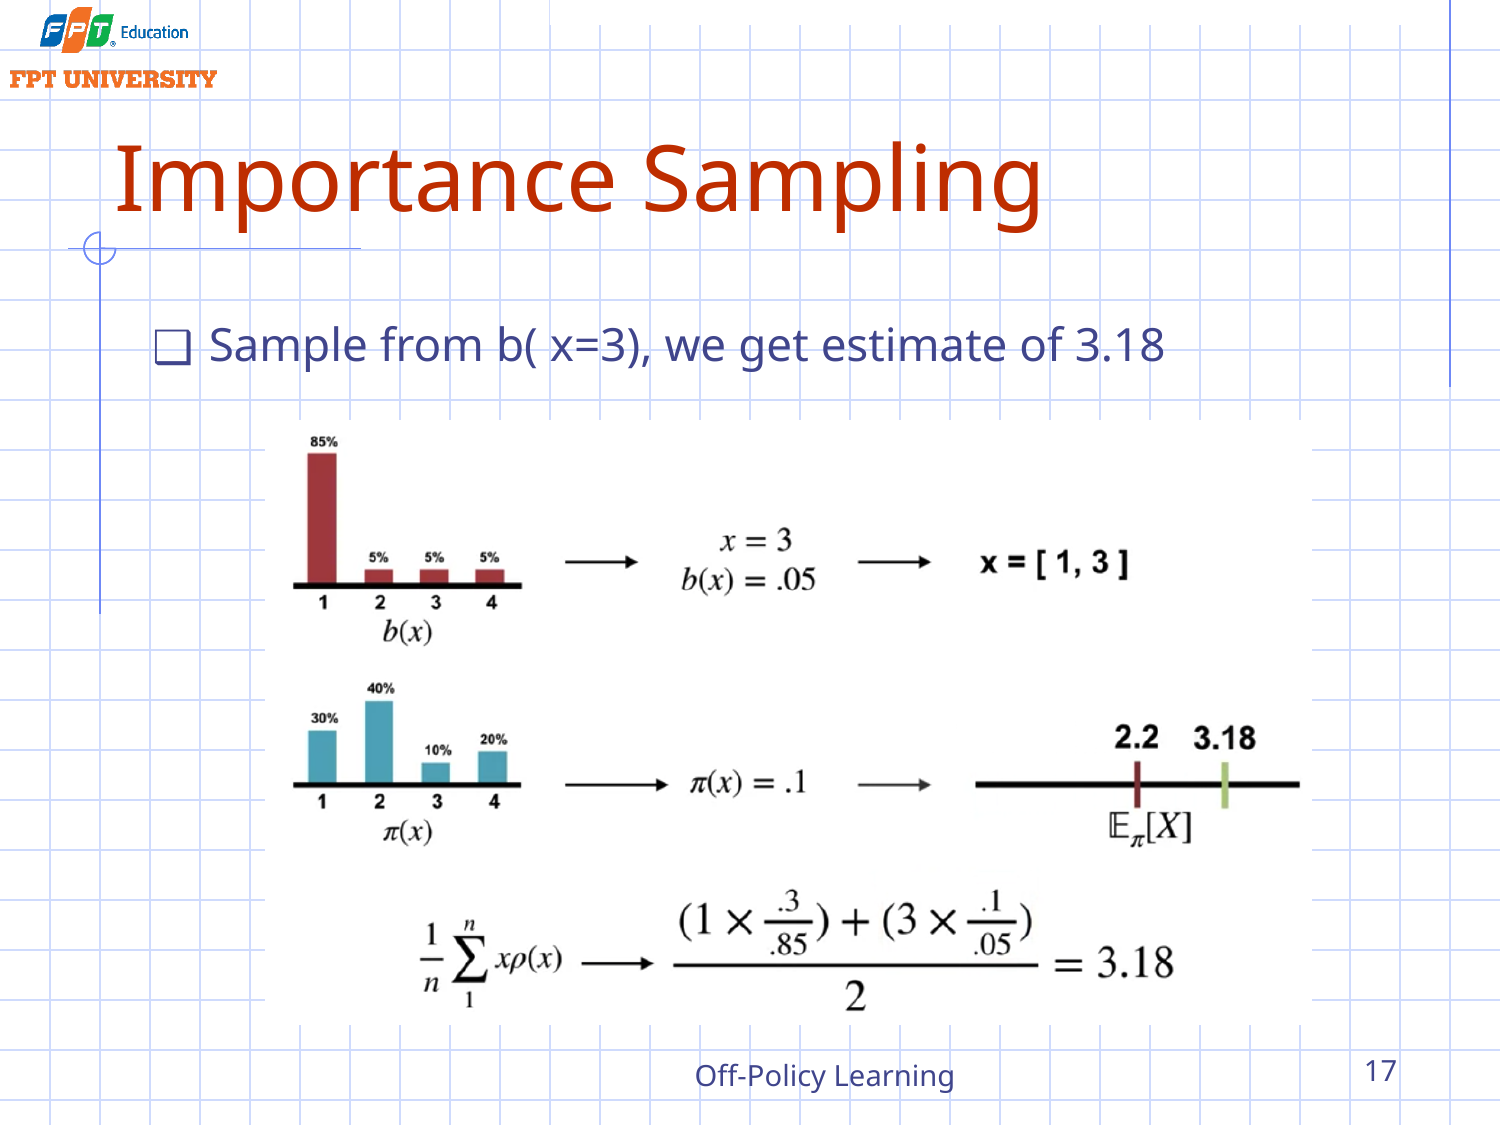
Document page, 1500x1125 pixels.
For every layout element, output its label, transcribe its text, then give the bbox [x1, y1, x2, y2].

list Sample from b( x=3), we get estimate of 3.18 [137, 280, 1400, 988]
text_box 17 [1099, 1024, 1413, 1100]
title Importance Sampling [99, 50, 1375, 238]
picture [265, 419, 1312, 1026]
text_box Off-Policy Learning [587, 1035, 1063, 1100]
picture [10, 6, 217, 88]
